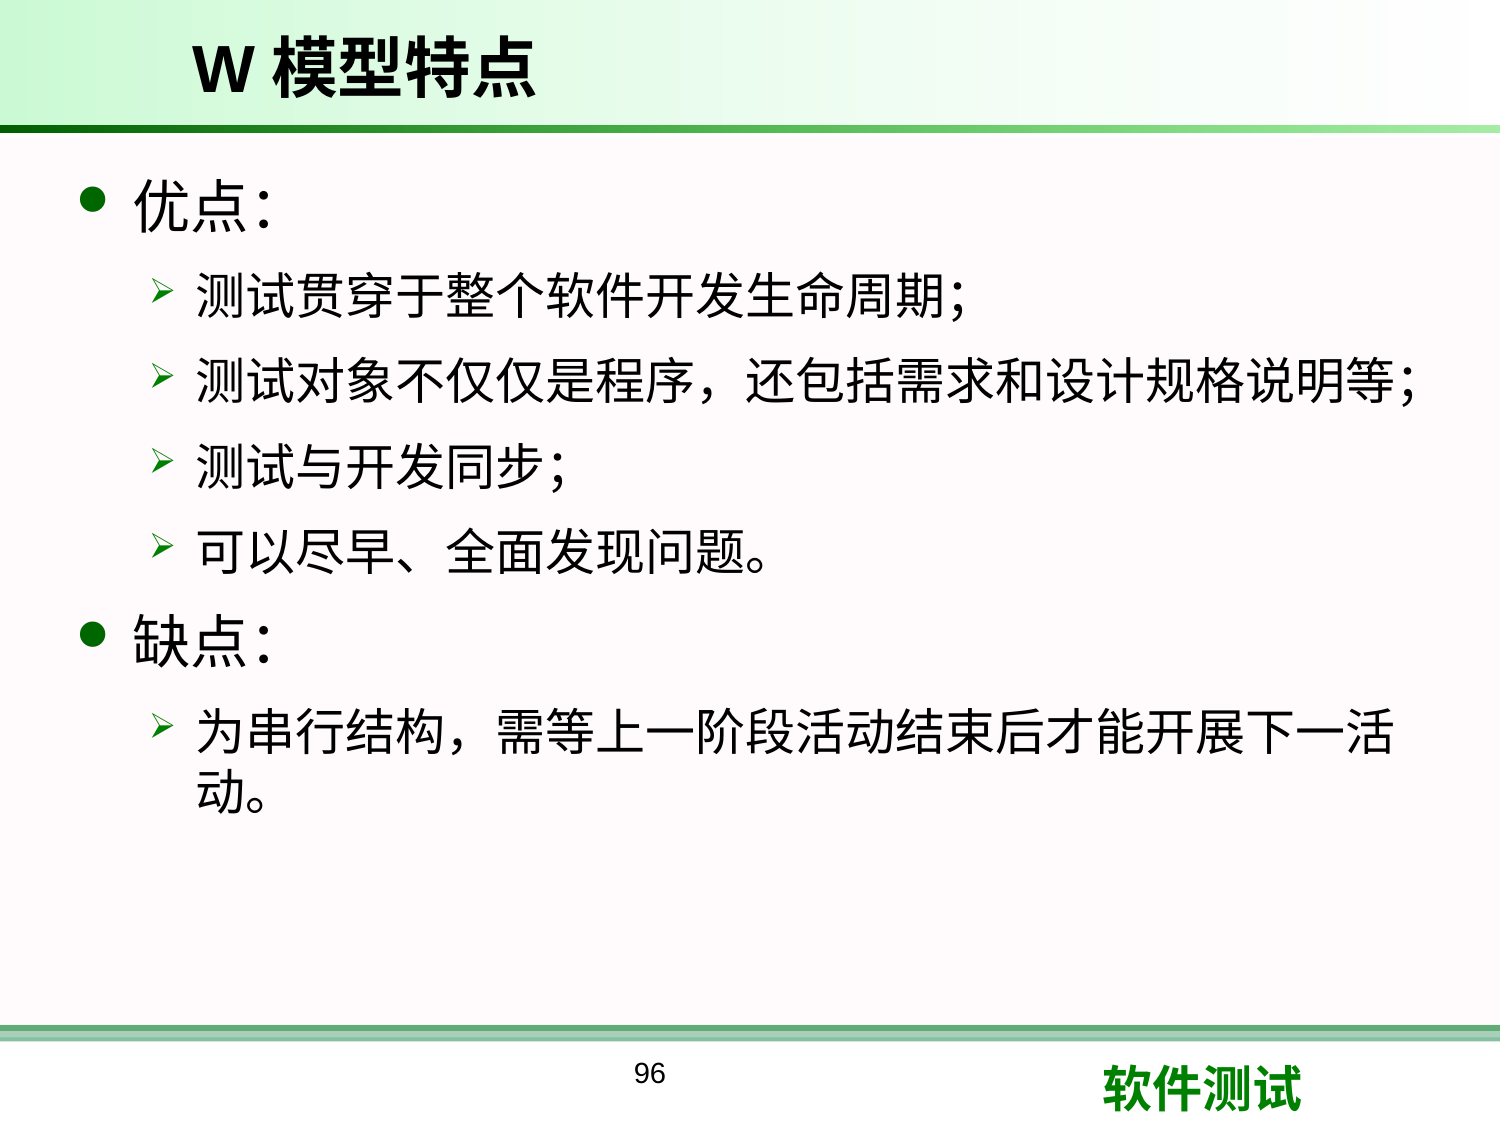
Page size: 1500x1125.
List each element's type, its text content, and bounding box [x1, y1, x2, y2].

title W模型特点 [176, 12, 1223, 119]
footer 96 [412, 1046, 888, 1125]
list 优点： 测试贯穿于整个软件开发生命周期； 测试对象不仅仅是程序，还包括需求和设计规格说明等； 测试与开发同步； 可以尽早、全面发现问题。 缺点： 为串行结构，需等上一阶段活动结束后才能开展下一活动。 [58, 162, 1463, 1001]
